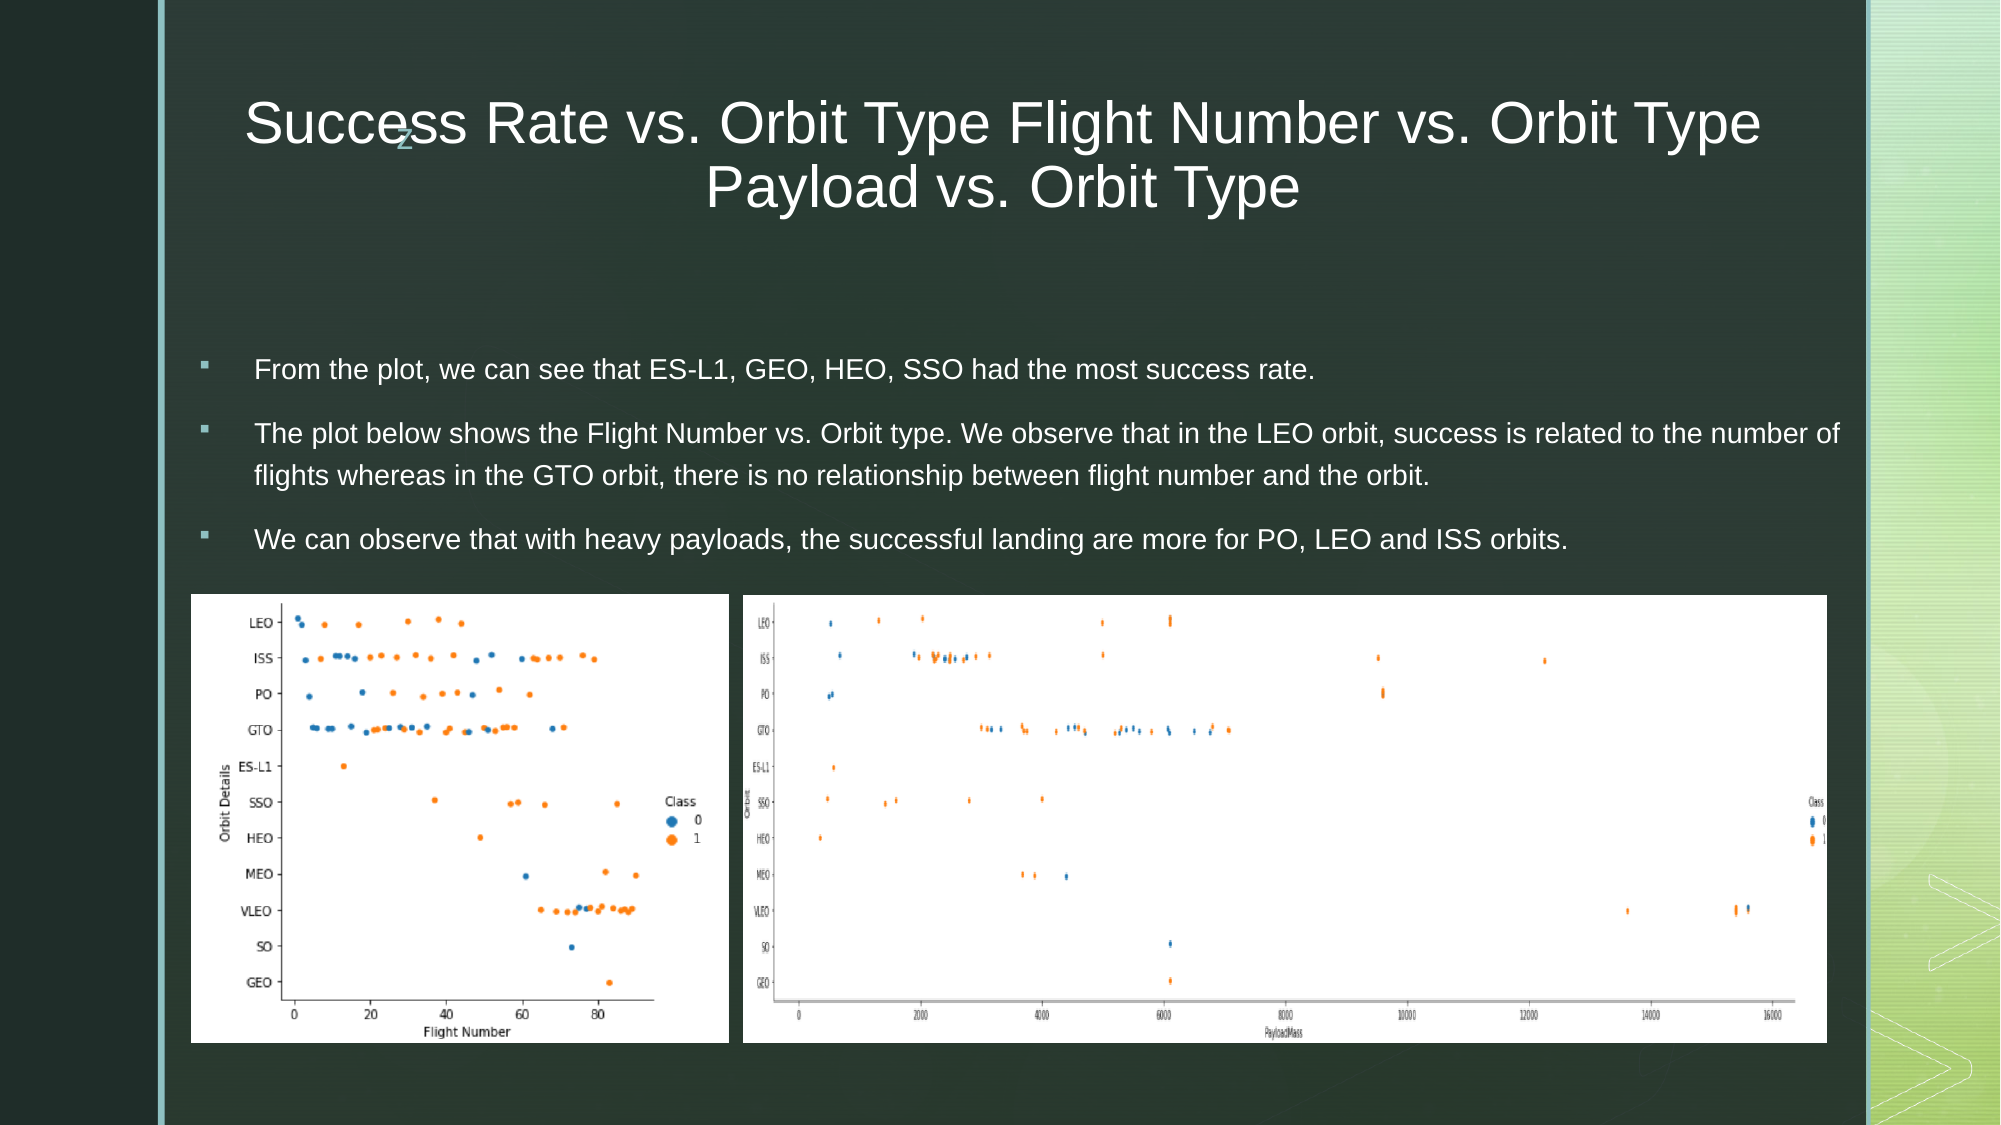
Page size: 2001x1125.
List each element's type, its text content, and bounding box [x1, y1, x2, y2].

list From the plot, we can see that ES-L1, GEO, HEO, SSO had the most success rate. The plot below shows the Flight Number vs. Orbit type. We observe that in the LEO orbit, success is related to the number of flights whereas in the GTO orbit, there is no relationship between flight number and the orbit. We can observe that with heavy payloads, the successful landing are more for PO, LEO and ISS orbits. [183, 336, 1858, 566]
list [191, 594, 729, 1043]
title Success Rate vs. Orbit Type Flight Number vs. Orbit Type Payload vs. Orbit Type [159, 84, 1850, 262]
picture [743, 594, 1828, 1043]
picture [1871, 0, 2001, 1125]
